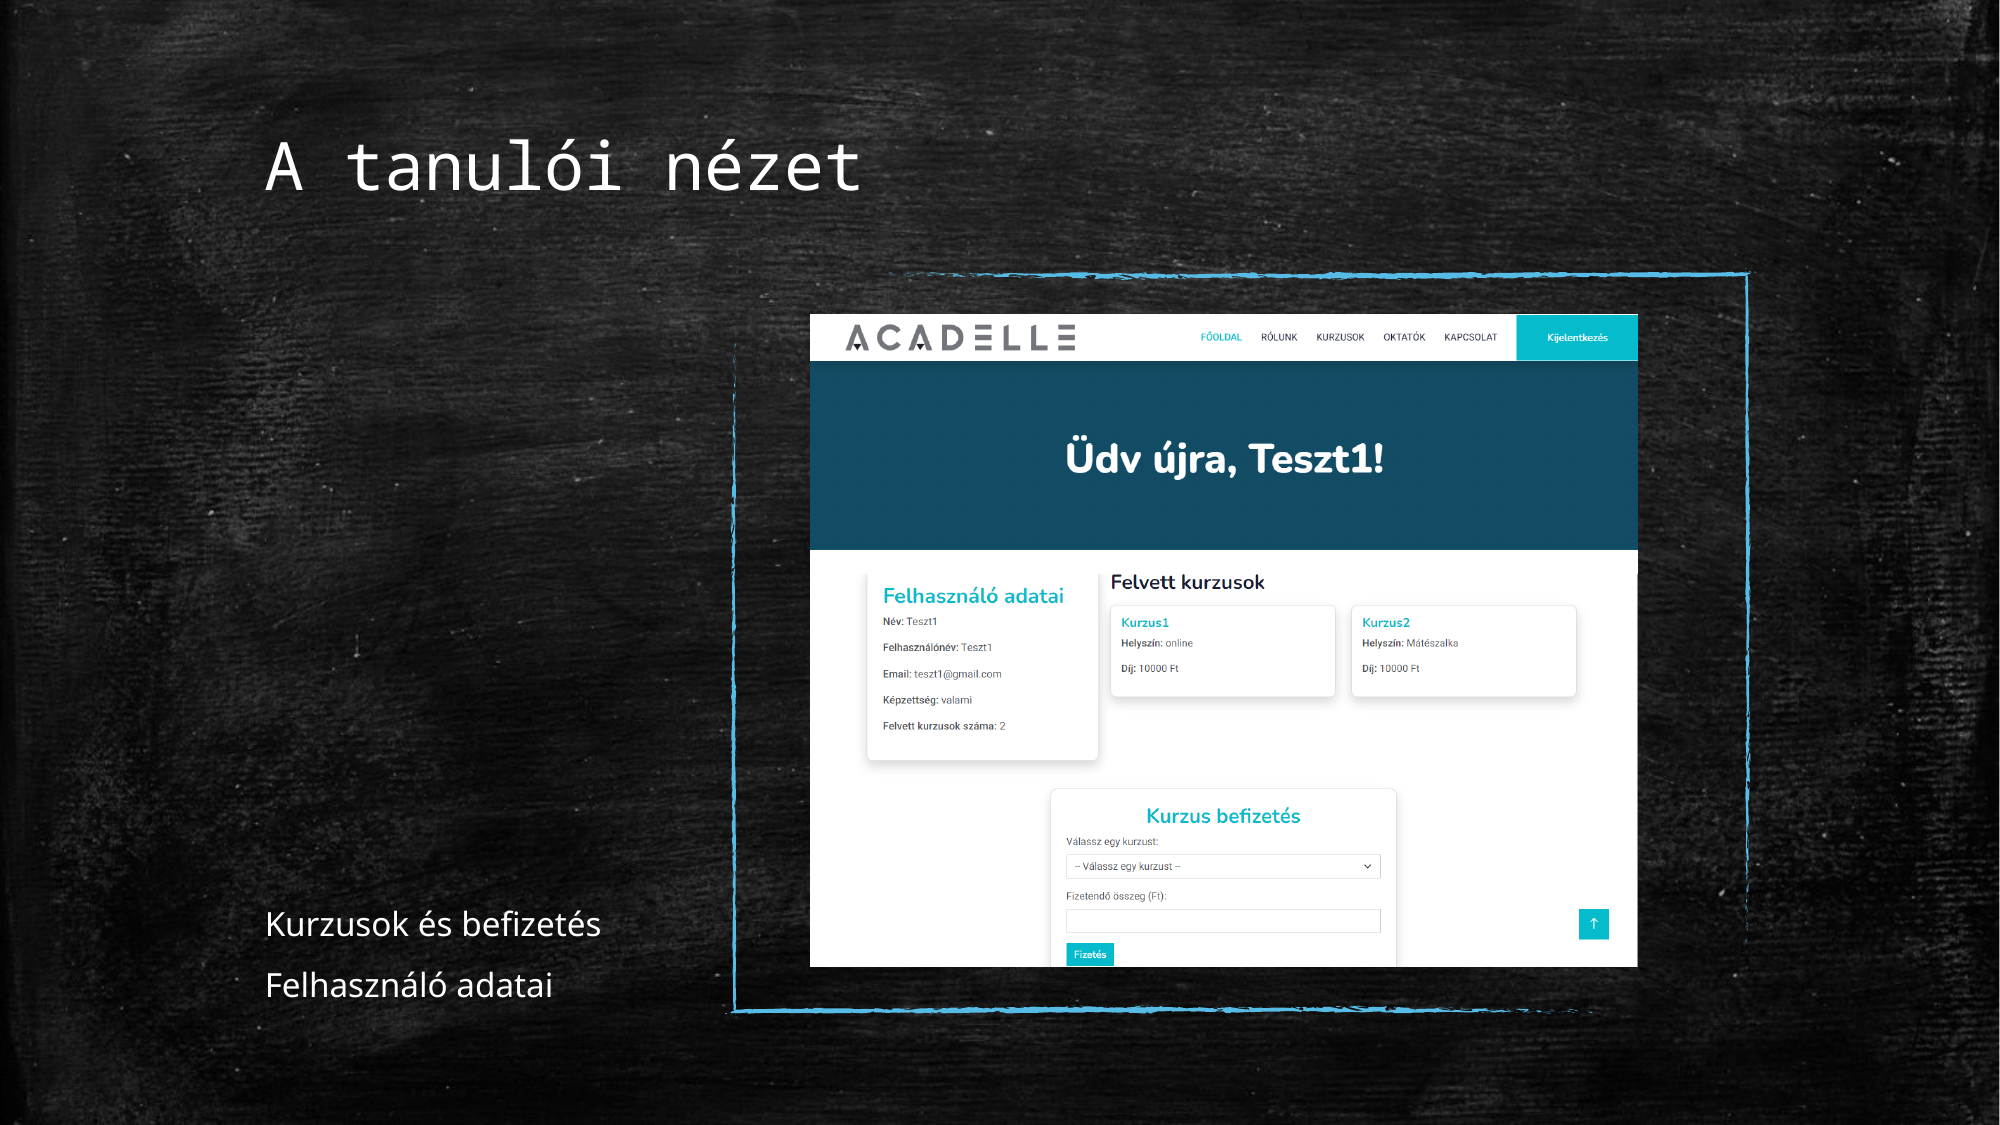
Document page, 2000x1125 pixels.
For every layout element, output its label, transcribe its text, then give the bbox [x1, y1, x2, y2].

list Kurzusok és befizetés Felhasználó adatai [249, 562, 700, 1013]
picture [810, 574, 1638, 967]
title A tanulói nézet [249, 45, 1750, 213]
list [810, 314, 1638, 574]
